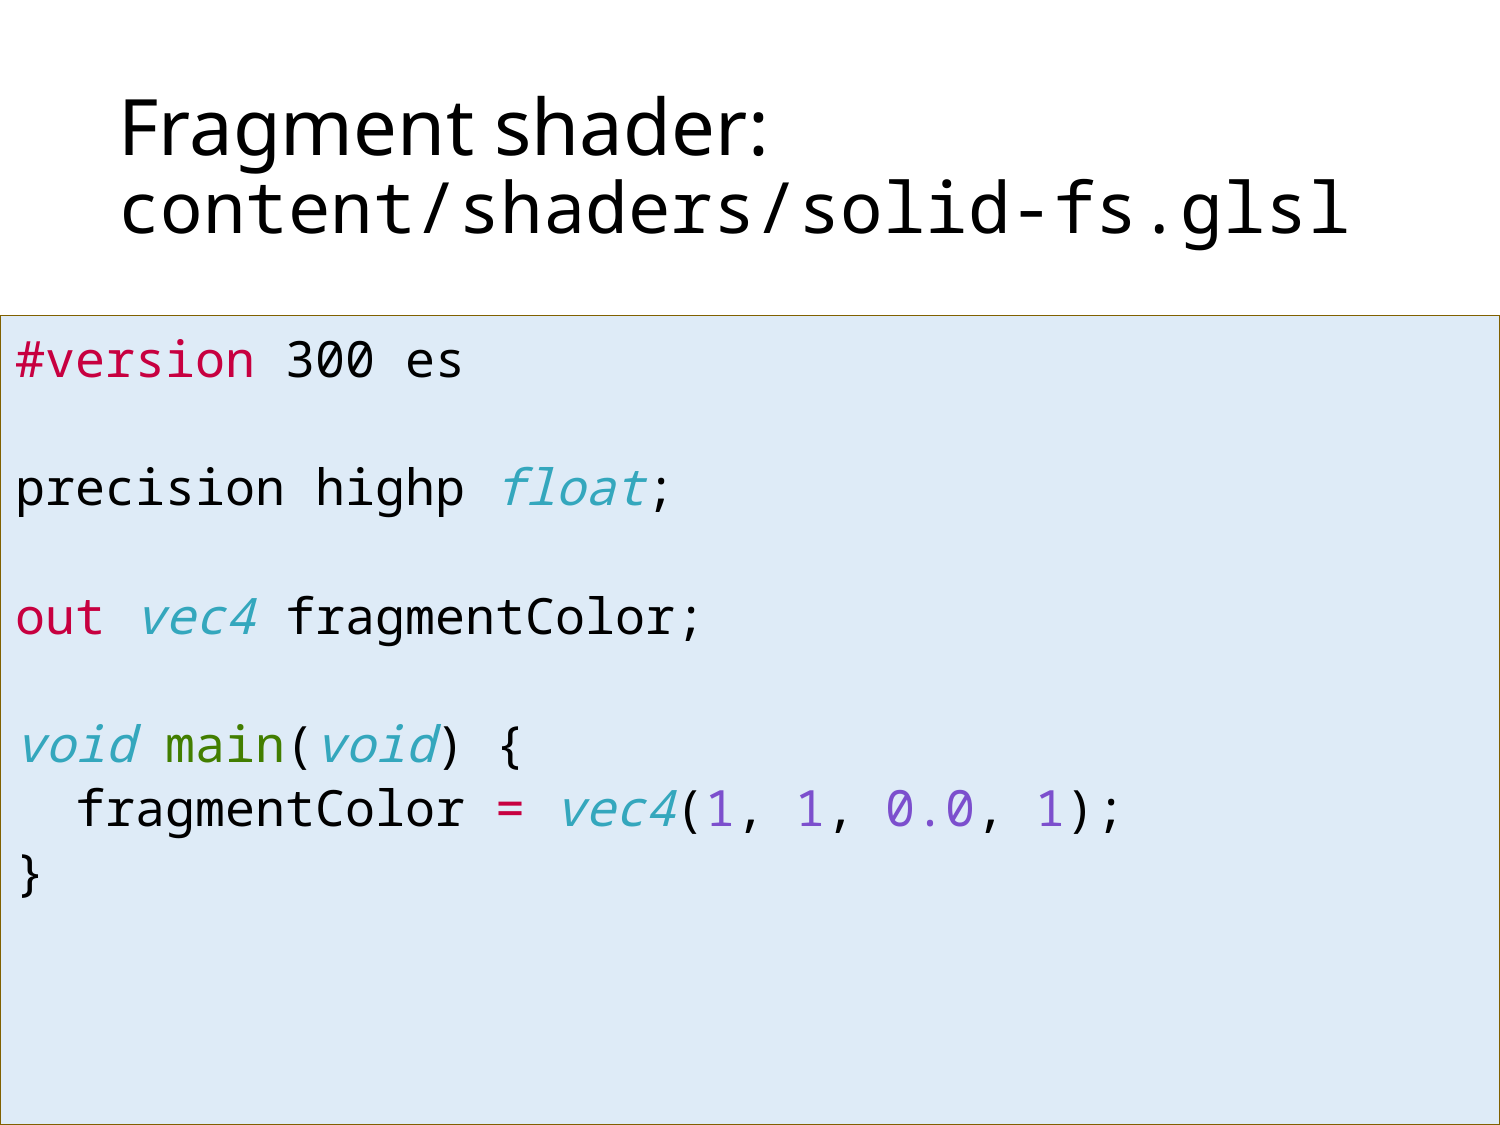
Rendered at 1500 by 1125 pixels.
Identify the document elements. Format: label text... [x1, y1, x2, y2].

list #version 300 es precision highp float; out vec4 fragmentColor; void main(void) { fragmentColor = vec4(1, 1, 0.0, 1); } [0, 315, 1500, 1125]
title Fragment shader: content/shaders/solid-fs.glsl [103, 59, 1397, 278]
